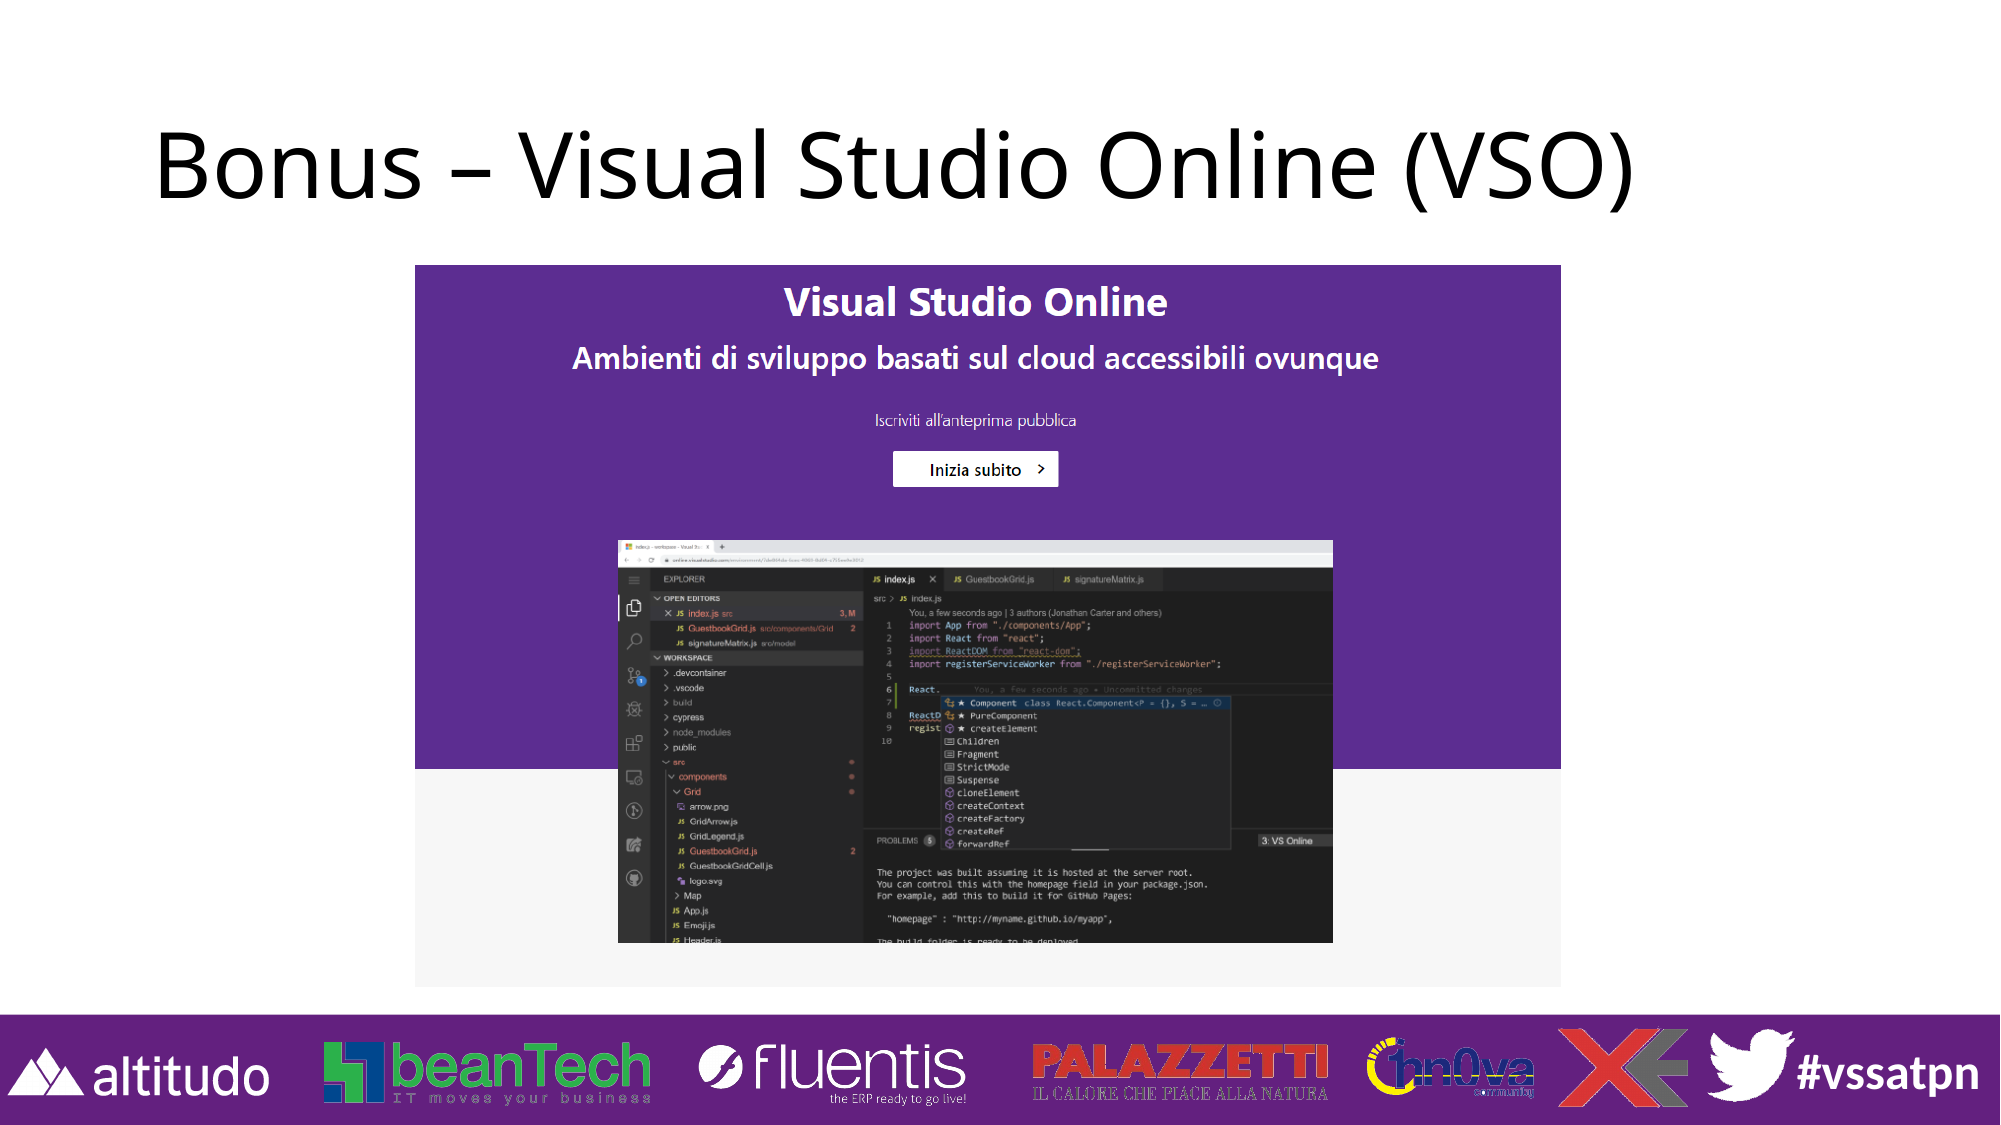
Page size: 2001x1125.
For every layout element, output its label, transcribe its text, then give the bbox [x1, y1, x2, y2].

picture [415, 265, 1561, 987]
picture [697, 1042, 969, 1106]
picture [1358, 1031, 1543, 1108]
title Bonus – Visual Studio Online (VSO) [137, 59, 1863, 278]
picture [1016, 1031, 1344, 1117]
picture [324, 1042, 650, 1106]
picture [1558, 995, 1821, 1125]
picture [0, 1037, 276, 1111]
